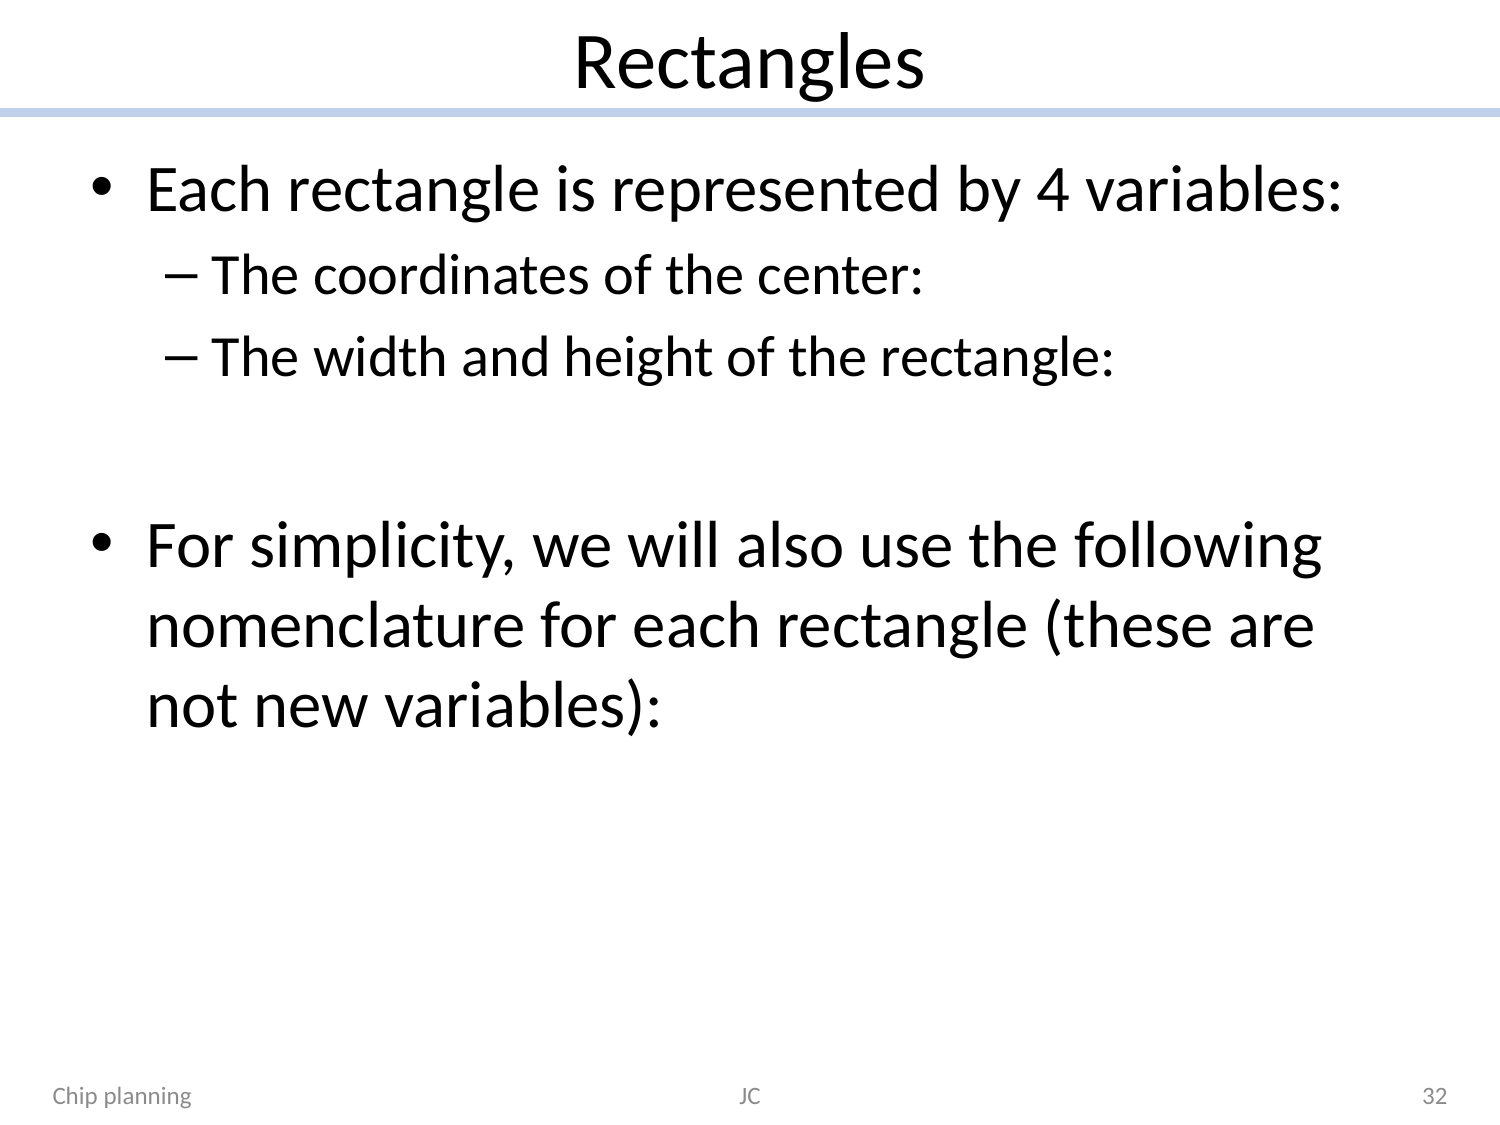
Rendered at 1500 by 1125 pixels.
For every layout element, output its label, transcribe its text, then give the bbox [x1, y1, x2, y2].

title Rectangles [75, 0, 1425, 113]
footer JC [512, 1065, 988, 1125]
slide_number 32 [1112, 1065, 1463, 1125]
slide_number Chip planning [37, 1065, 388, 1125]
